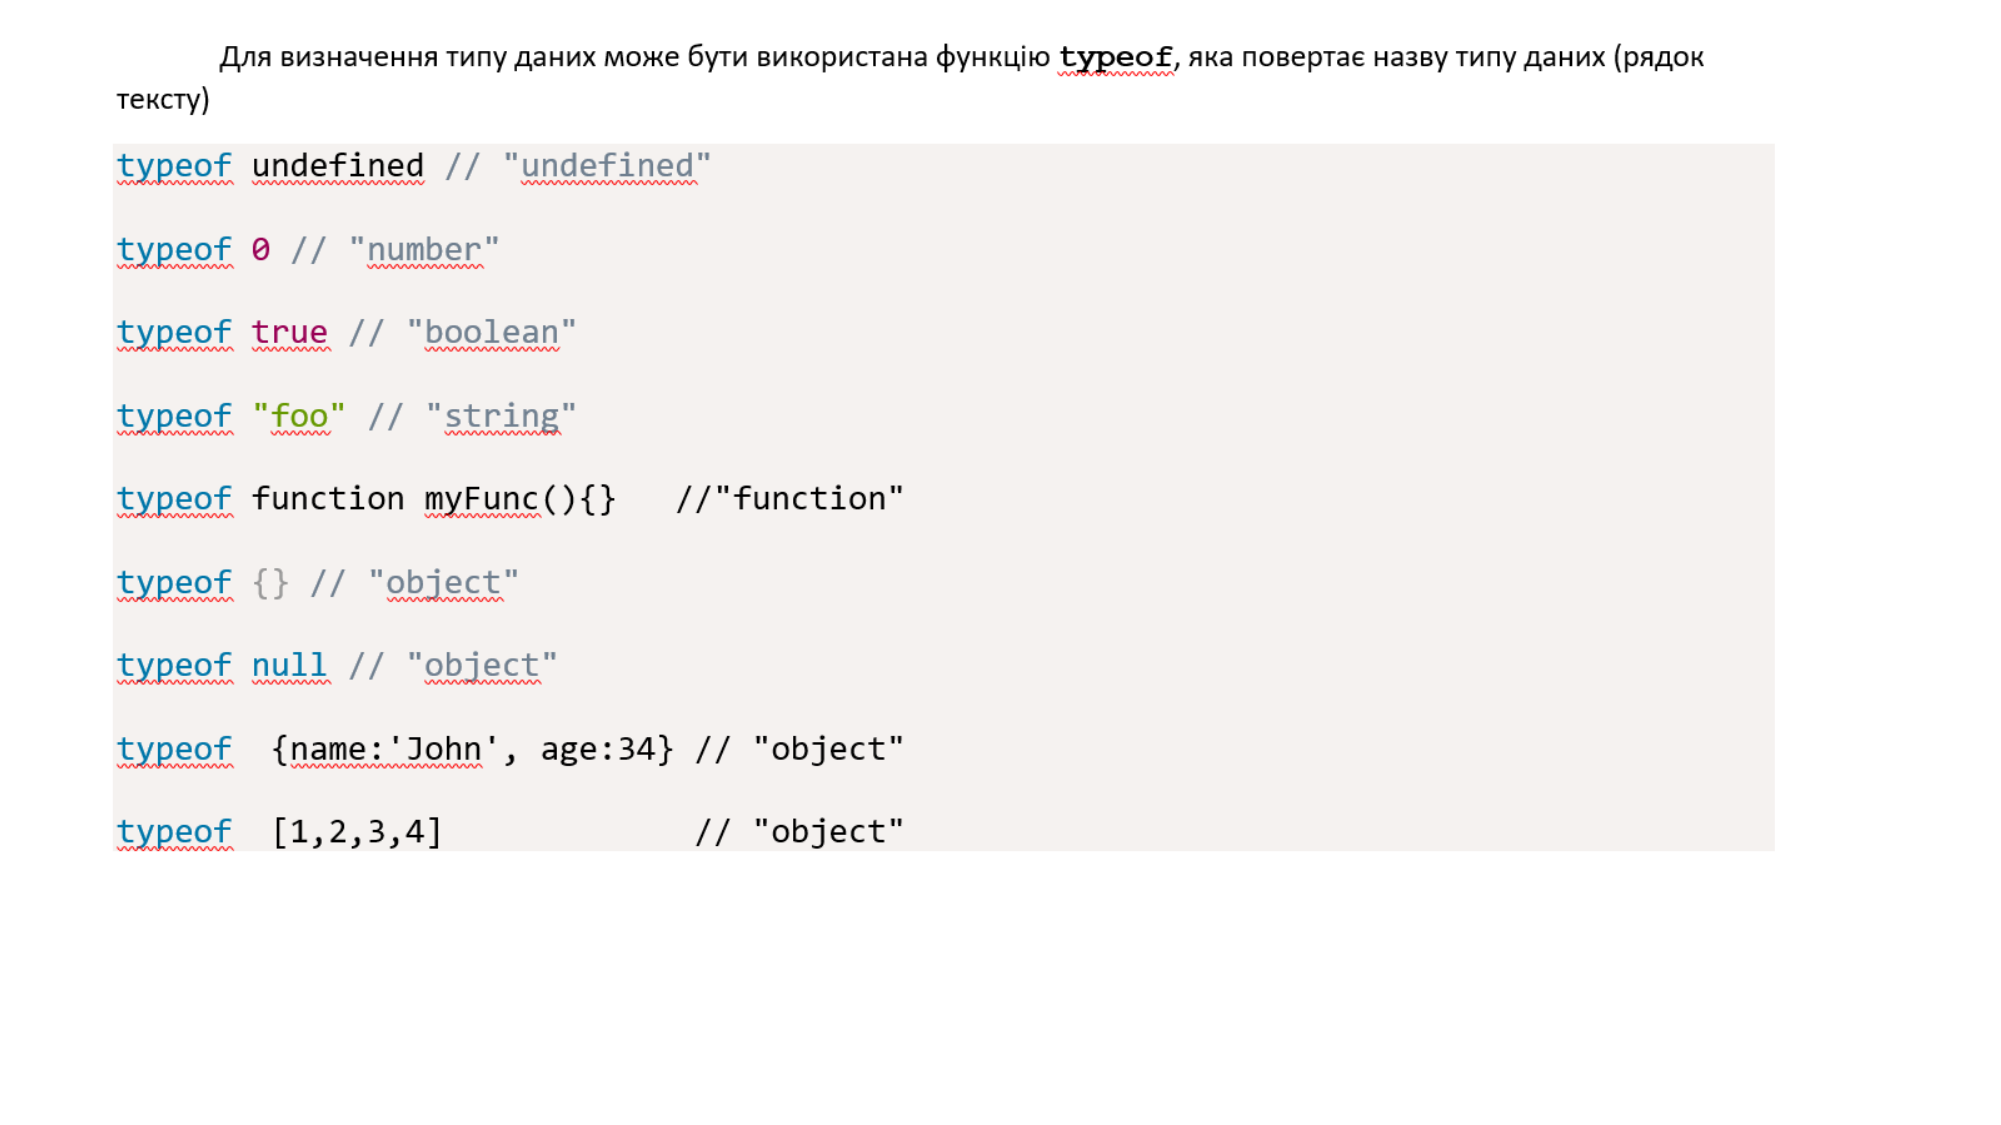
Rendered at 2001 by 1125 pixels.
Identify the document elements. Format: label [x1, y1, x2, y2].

picture [107, 40, 1780, 855]
